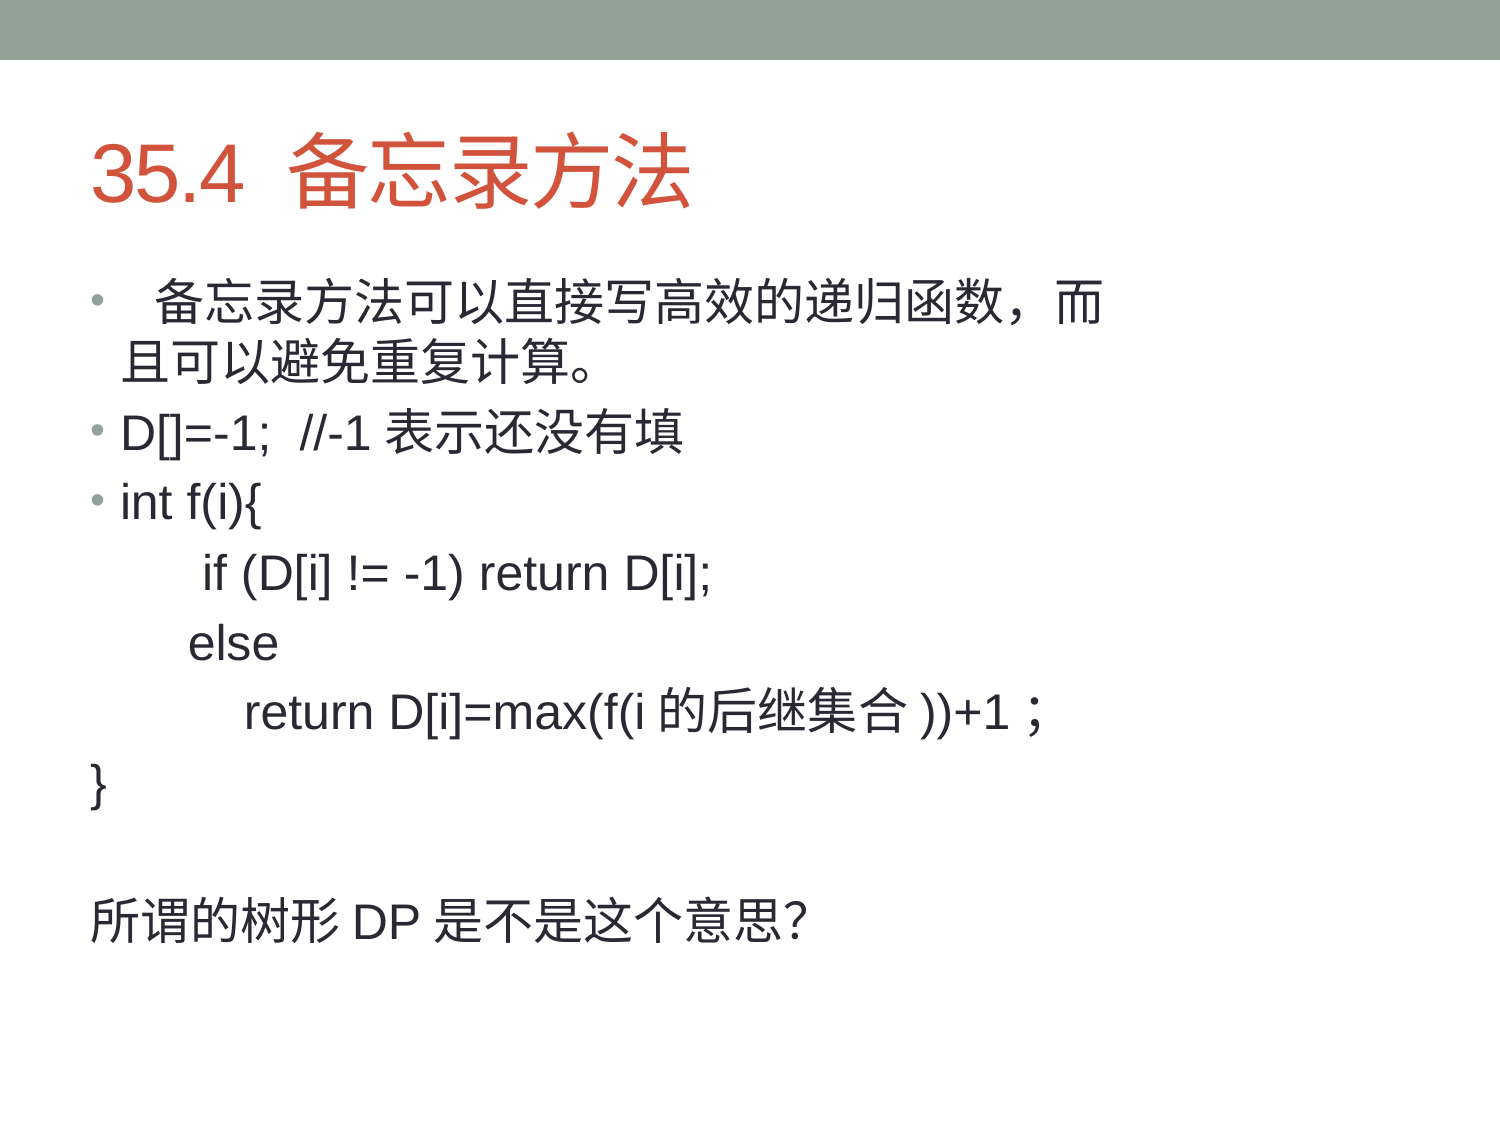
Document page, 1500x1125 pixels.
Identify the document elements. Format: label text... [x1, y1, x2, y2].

title 35.4 备忘录方法 [75, 87, 1425, 250]
list 备忘录方法可以直接写高效的递归函数，而且可以避免重复计算。 D[]=-1; //-1表示还没有填 int f(i){ if (D[i] != -1) return D[i]; else return D[i]=max(f(i的后继集合))+1； } 所谓的树形DP是不是这个意思？ [75, 262, 1148, 1063]
